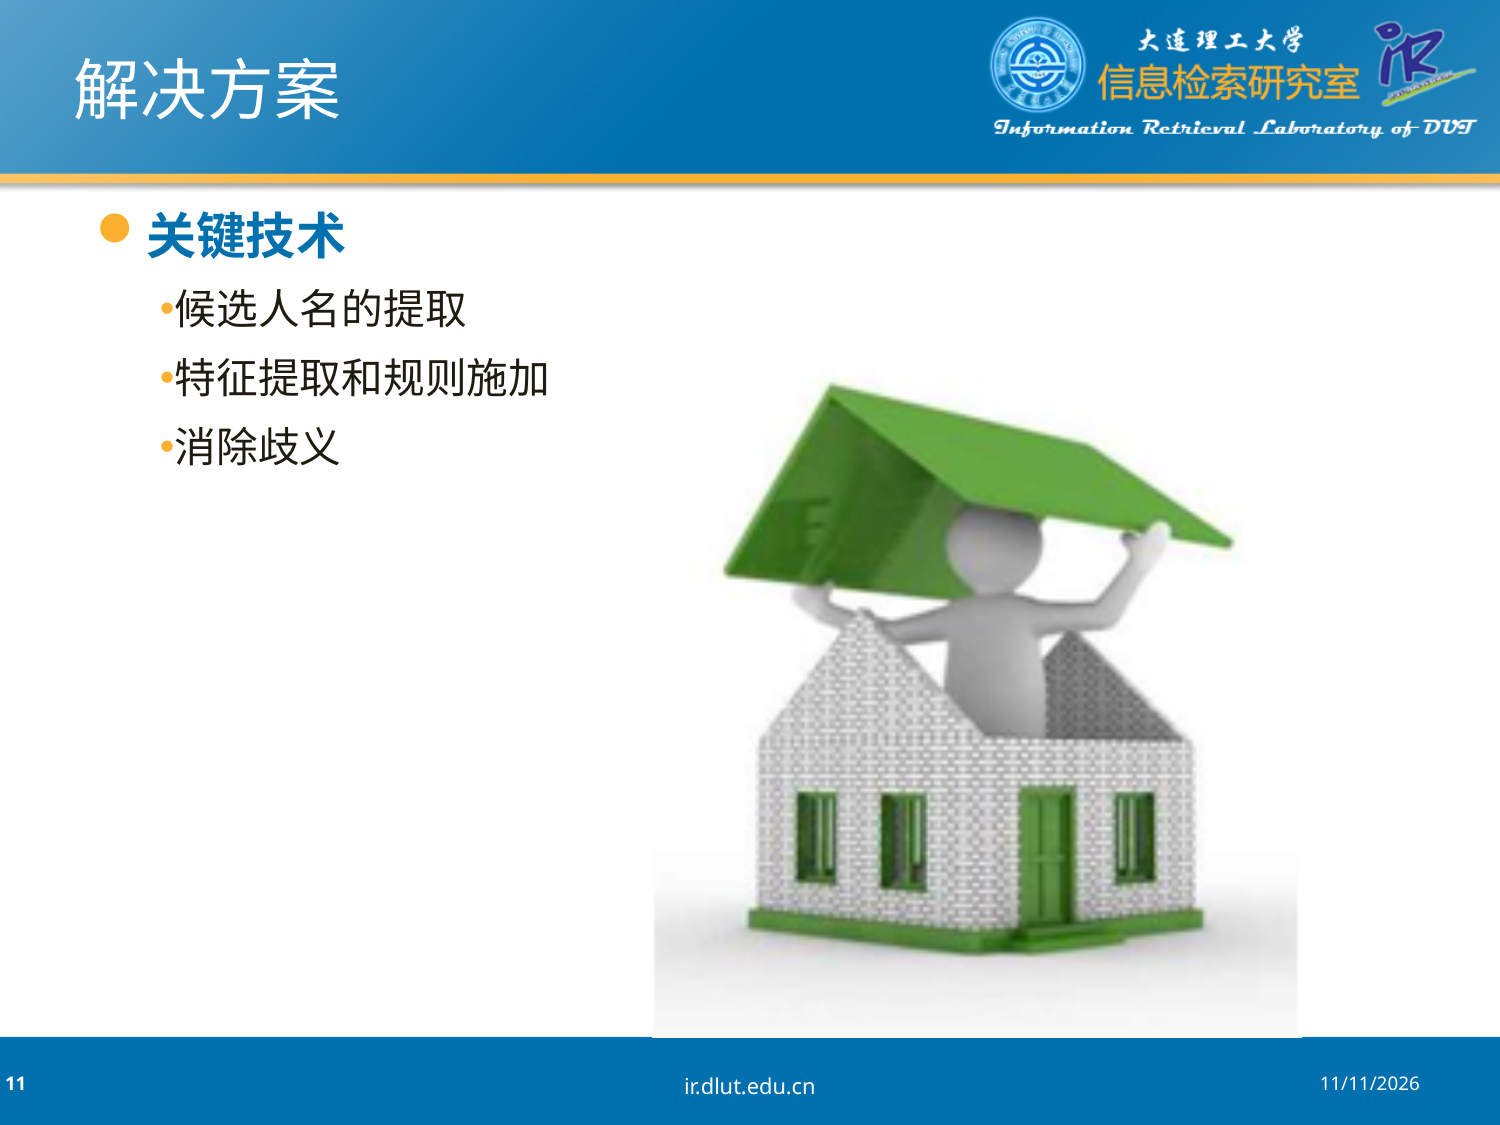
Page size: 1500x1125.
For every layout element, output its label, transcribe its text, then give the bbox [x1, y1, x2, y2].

list 关键技术 候选人名的提取 特征提取和规则施加 消除歧义 [39, 196, 1461, 1002]
picture [0, 0, 1500, 1125]
title 解决方案 [58, 39, 944, 137]
